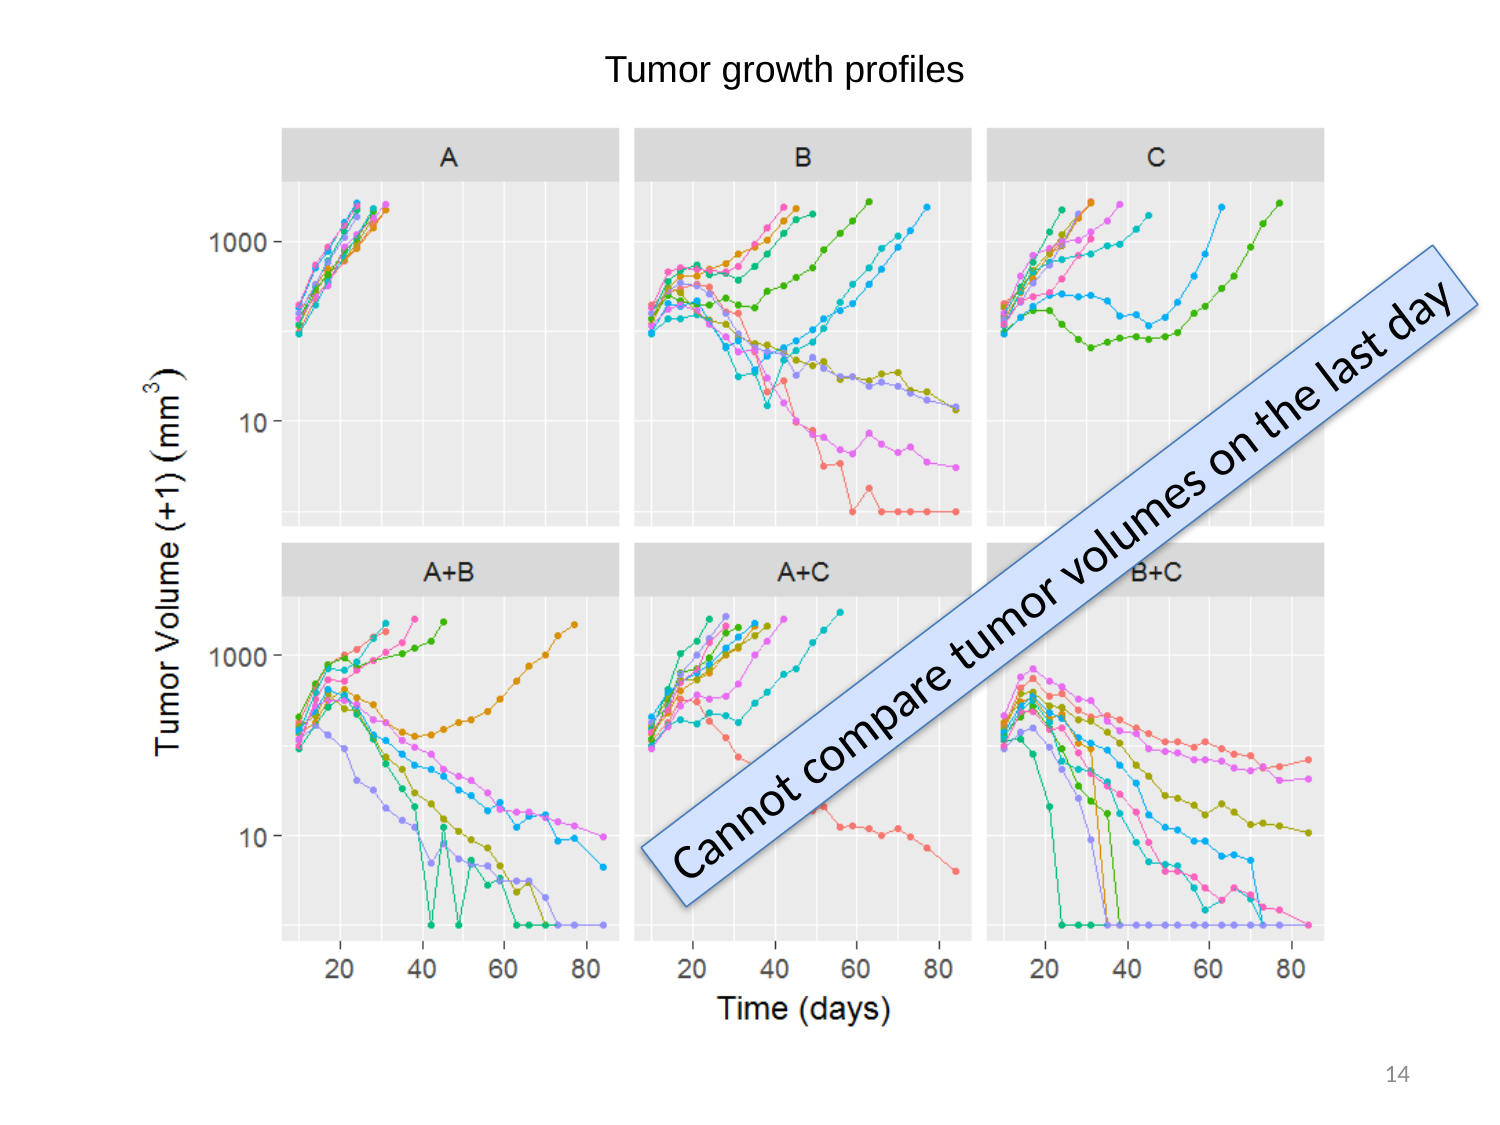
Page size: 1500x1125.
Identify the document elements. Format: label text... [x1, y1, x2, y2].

text_box Cannot compare tumor volumes on the last day [1344, 244, 1479, 408]
slide_number 14 [1074, 1042, 1425, 1103]
text_box Tumor growth profiles [589, 37, 980, 98]
picture [124, 113, 1341, 1040]
